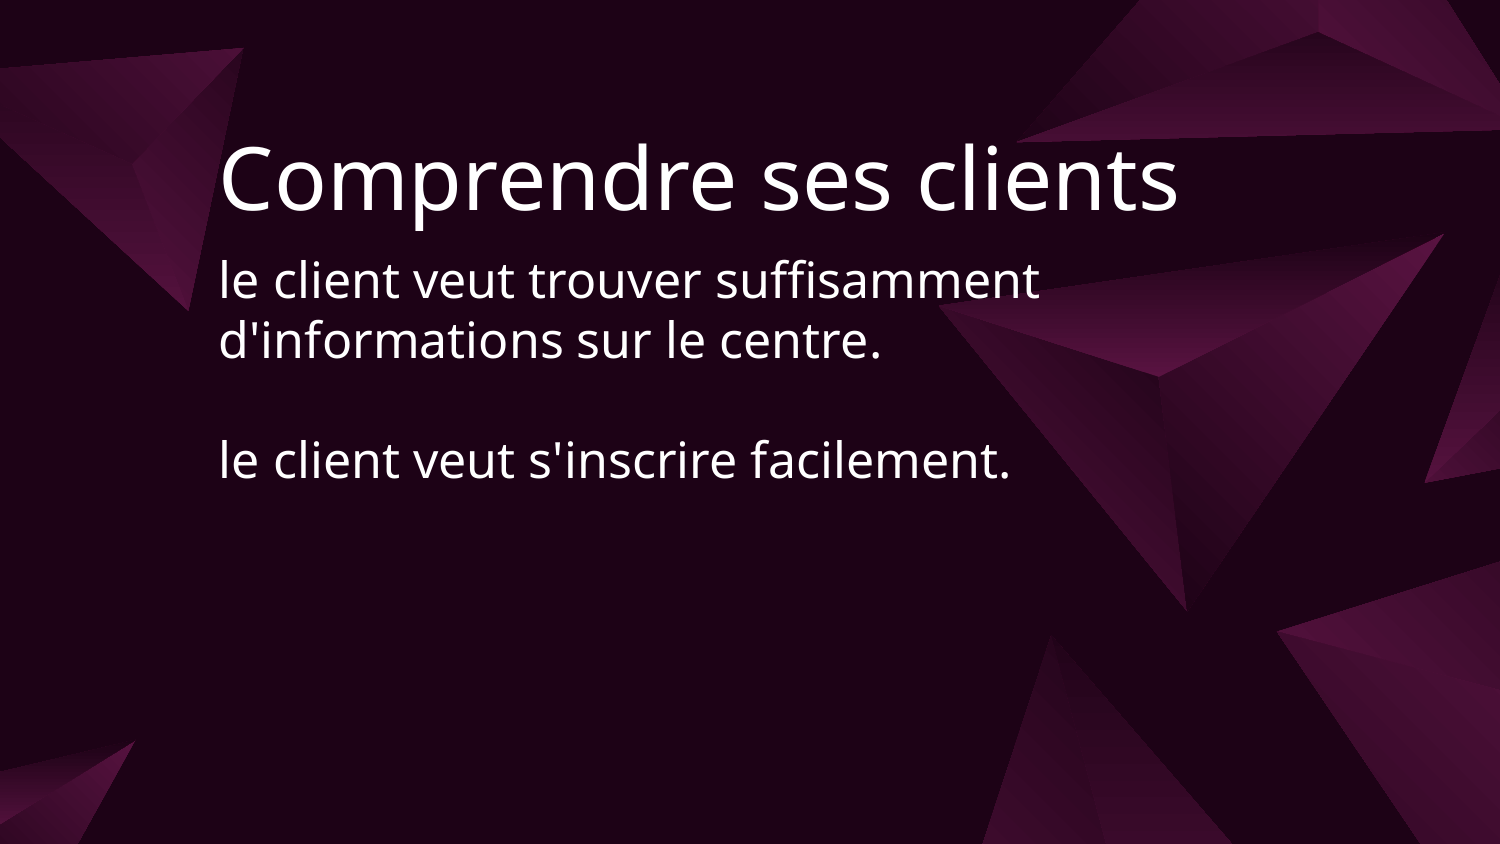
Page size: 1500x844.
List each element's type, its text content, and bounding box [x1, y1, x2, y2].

list le client veut trouver suffisamment d'informations sur le centre. le client veut s'inscrire facilement. [218, 248, 1282, 714]
title Comprendre ses clients [218, 132, 1282, 230]
